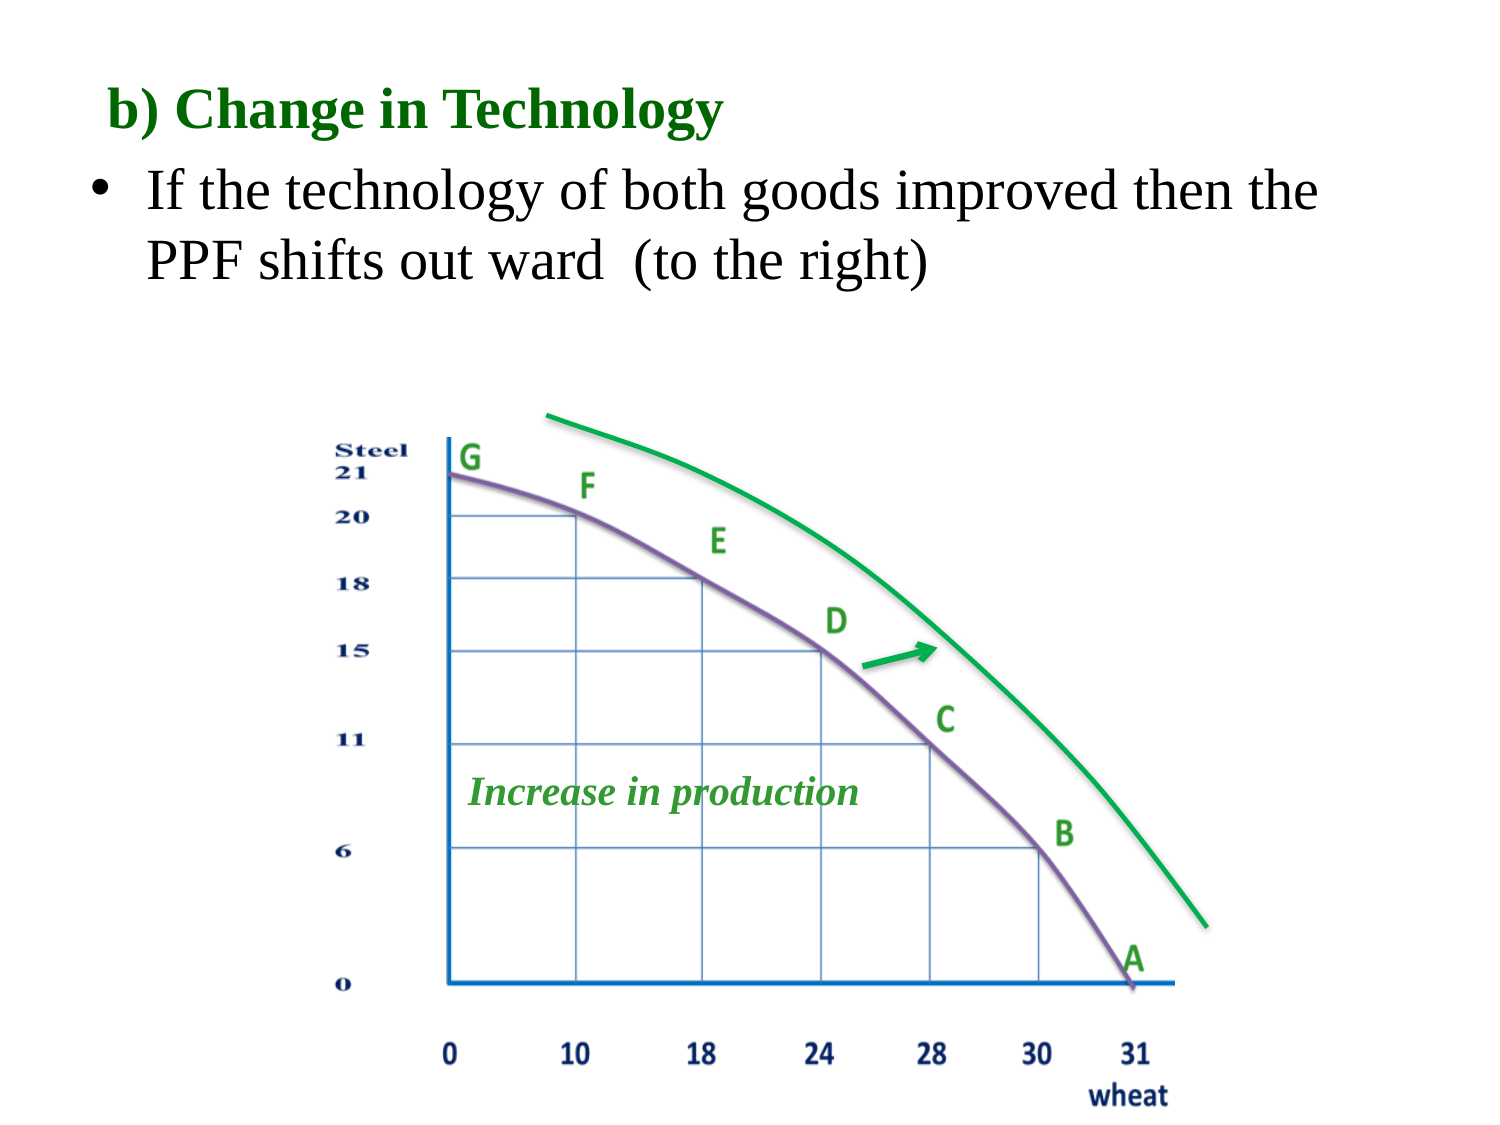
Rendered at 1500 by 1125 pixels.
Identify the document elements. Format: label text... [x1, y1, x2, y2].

picture [312, 437, 1176, 1125]
text_box [1179, 884, 1210, 930]
text_box [545, 412, 614, 435]
list b) Change in Technology If the technology of both goods improved then the PPF shifts out ward (to the right) [75, 62, 1425, 986]
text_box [862, 647, 938, 667]
